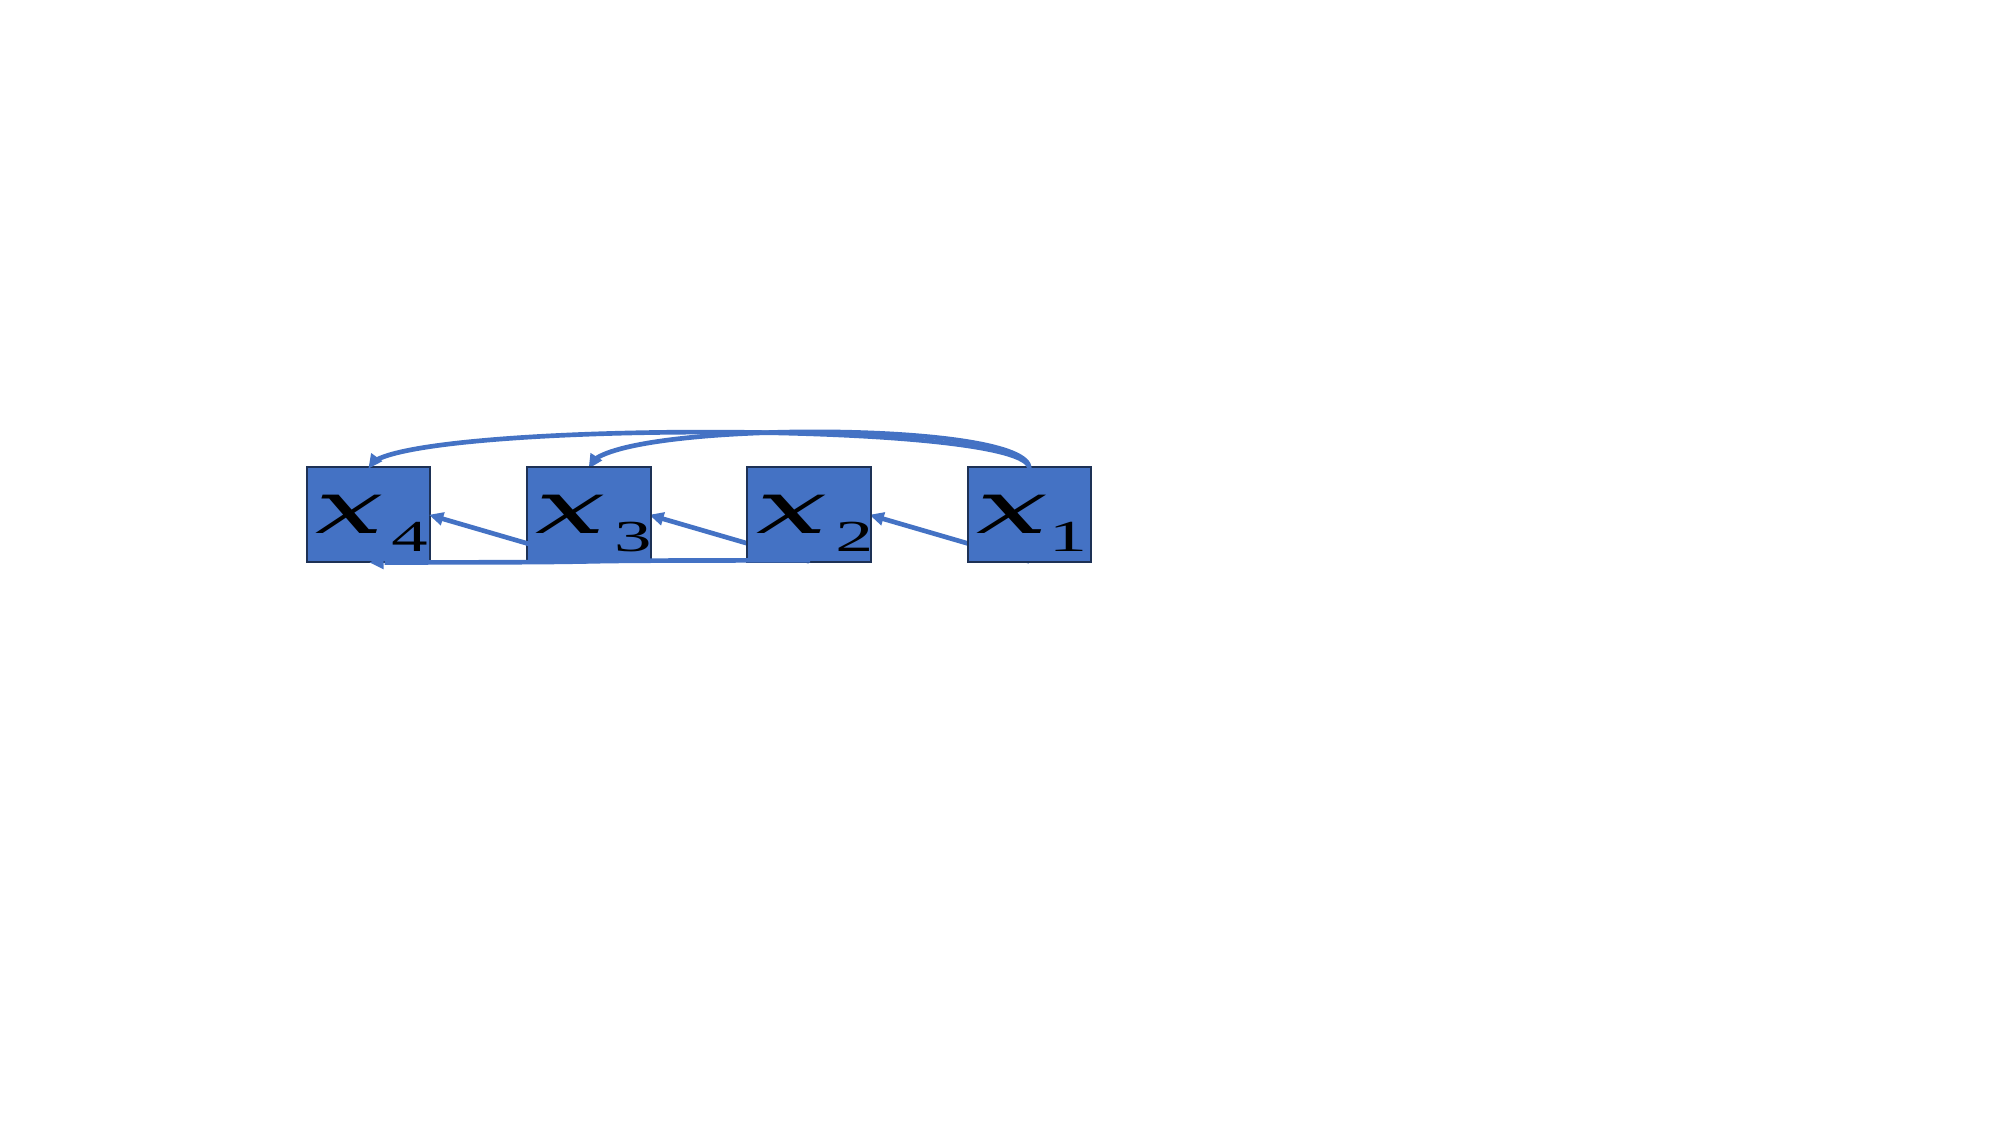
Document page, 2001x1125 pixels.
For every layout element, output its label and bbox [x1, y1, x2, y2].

text_box [307, 467, 1091, 563]
